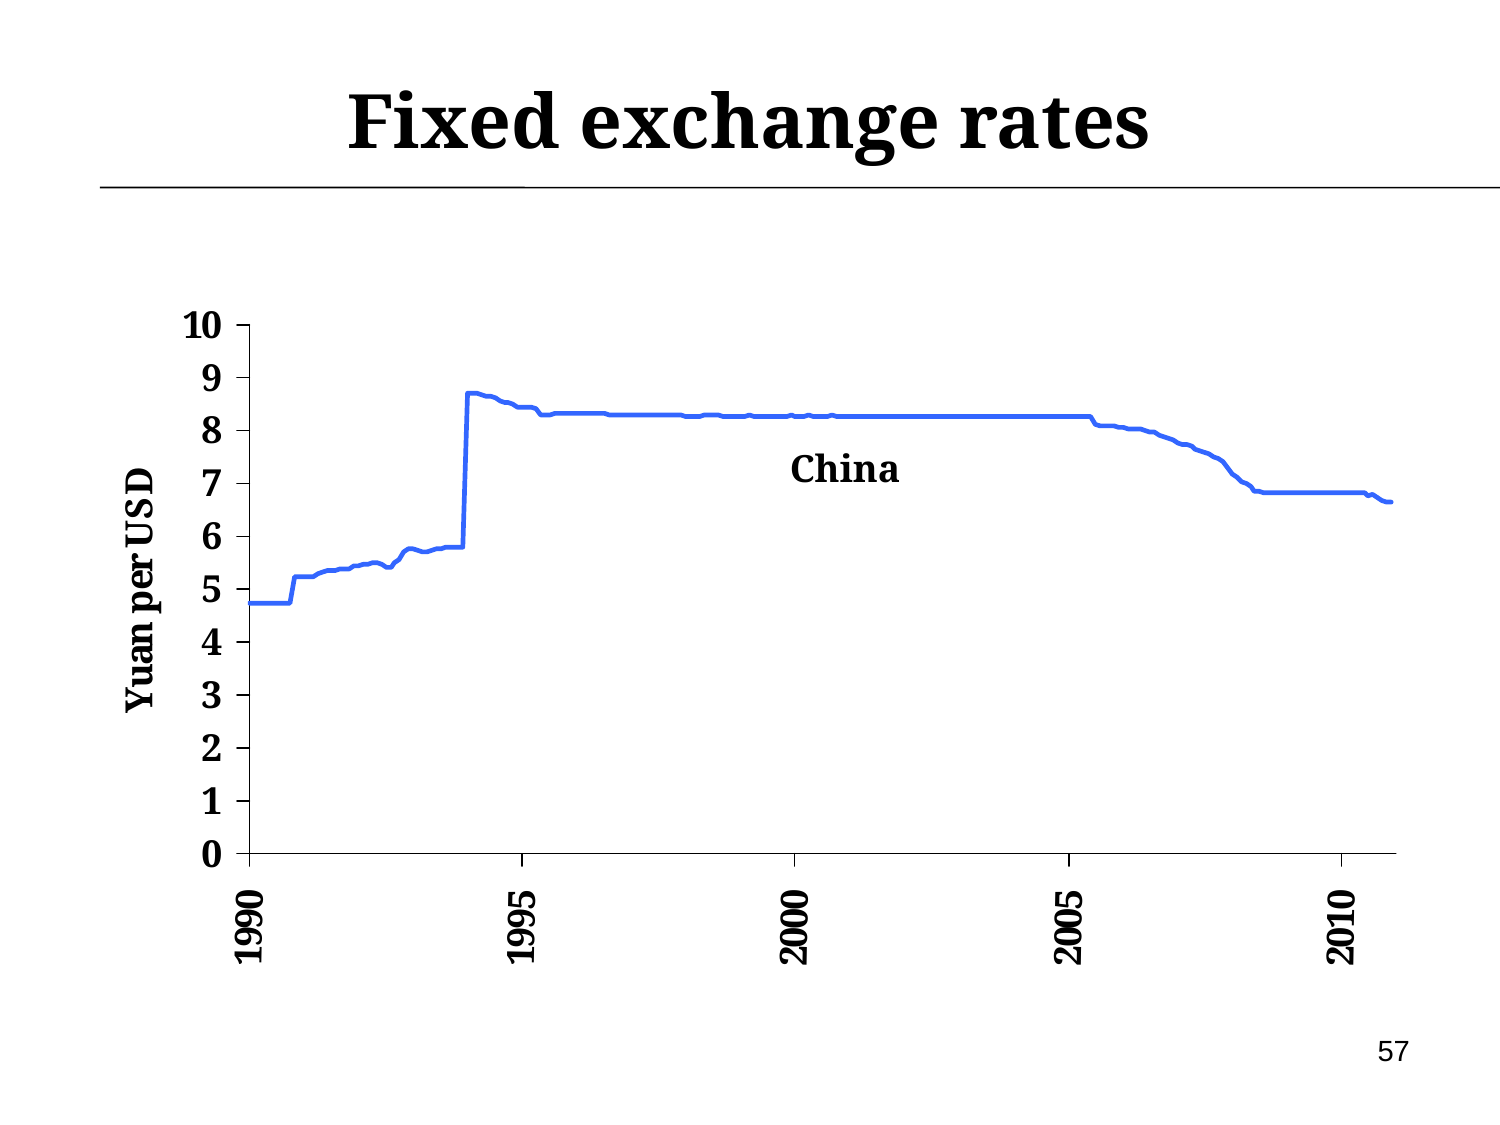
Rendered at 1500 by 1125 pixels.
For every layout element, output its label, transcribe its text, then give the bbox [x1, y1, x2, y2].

title Fixed exchange rates [74, 49, 1426, 188]
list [74, 262, 1420, 1004]
slide_number 57 [1074, 1024, 1426, 1103]
